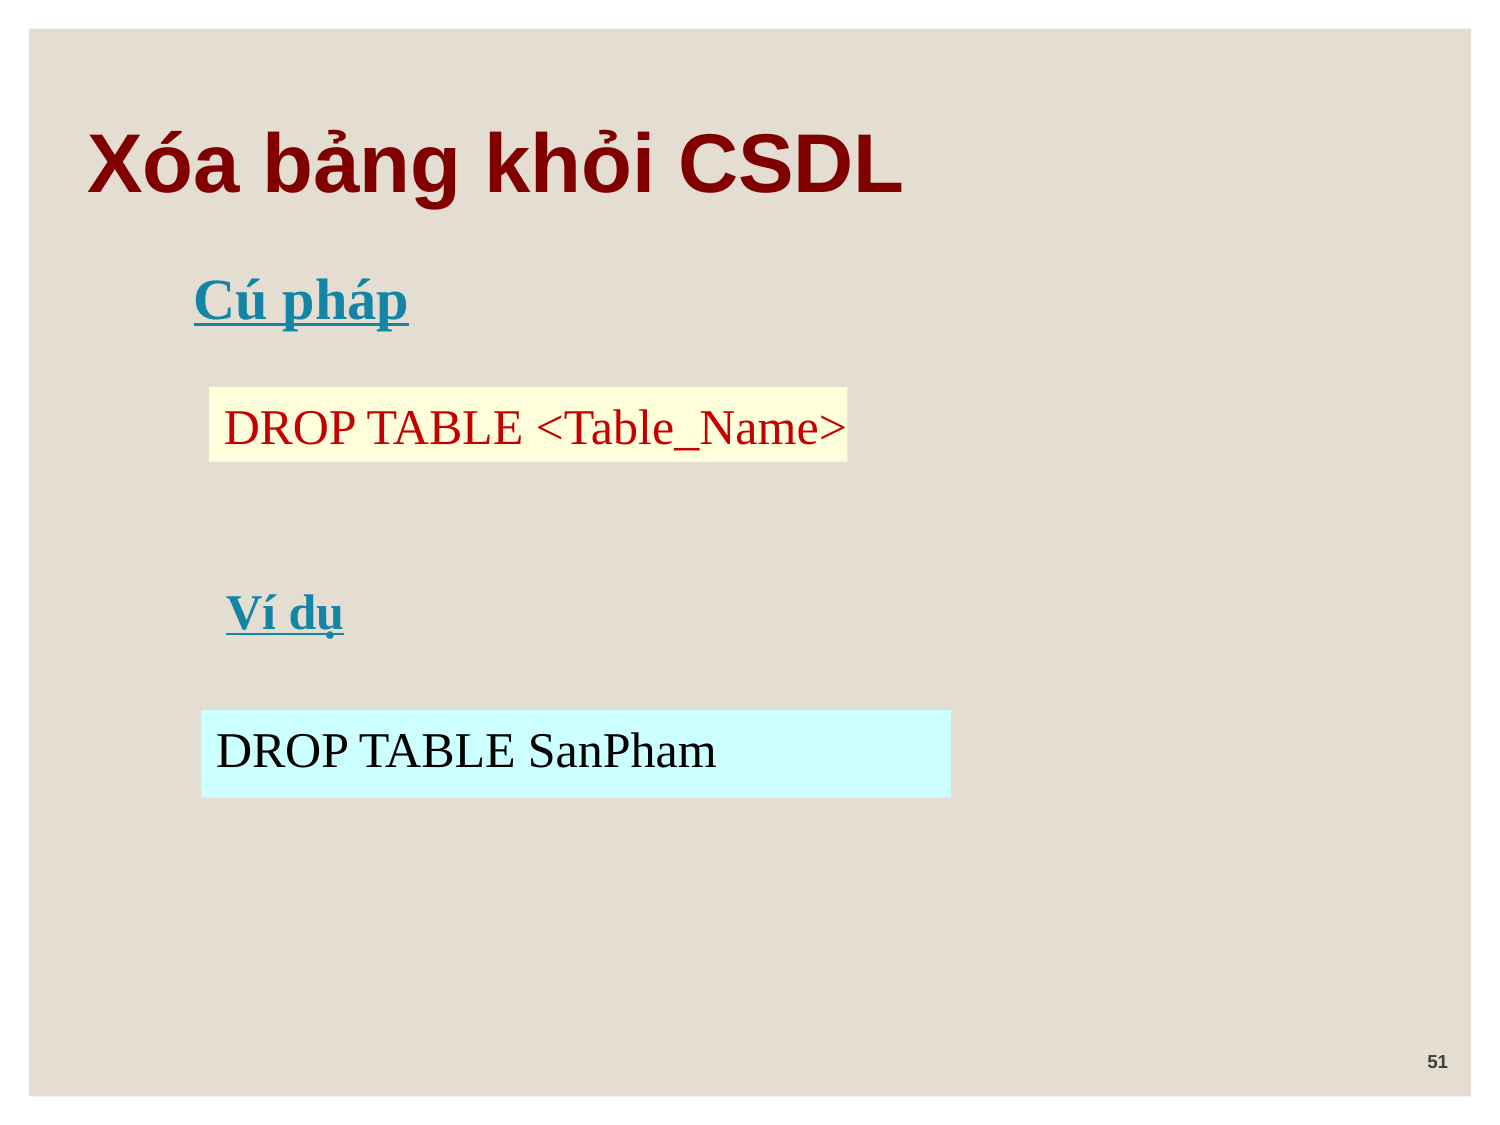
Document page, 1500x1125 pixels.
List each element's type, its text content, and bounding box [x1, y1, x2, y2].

title Xóa bảng khỏi CSDL [72, 71, 1351, 259]
text_box DROP TABLE SanPham [201, 710, 952, 798]
text_box Cú pháp [178, 253, 439, 339]
slide_number 51 [1283, 1035, 1464, 1080]
text_box DROP TABLE <Table_Name> [208, 386, 848, 462]
text_box Ví dụ [211, 572, 359, 648]
